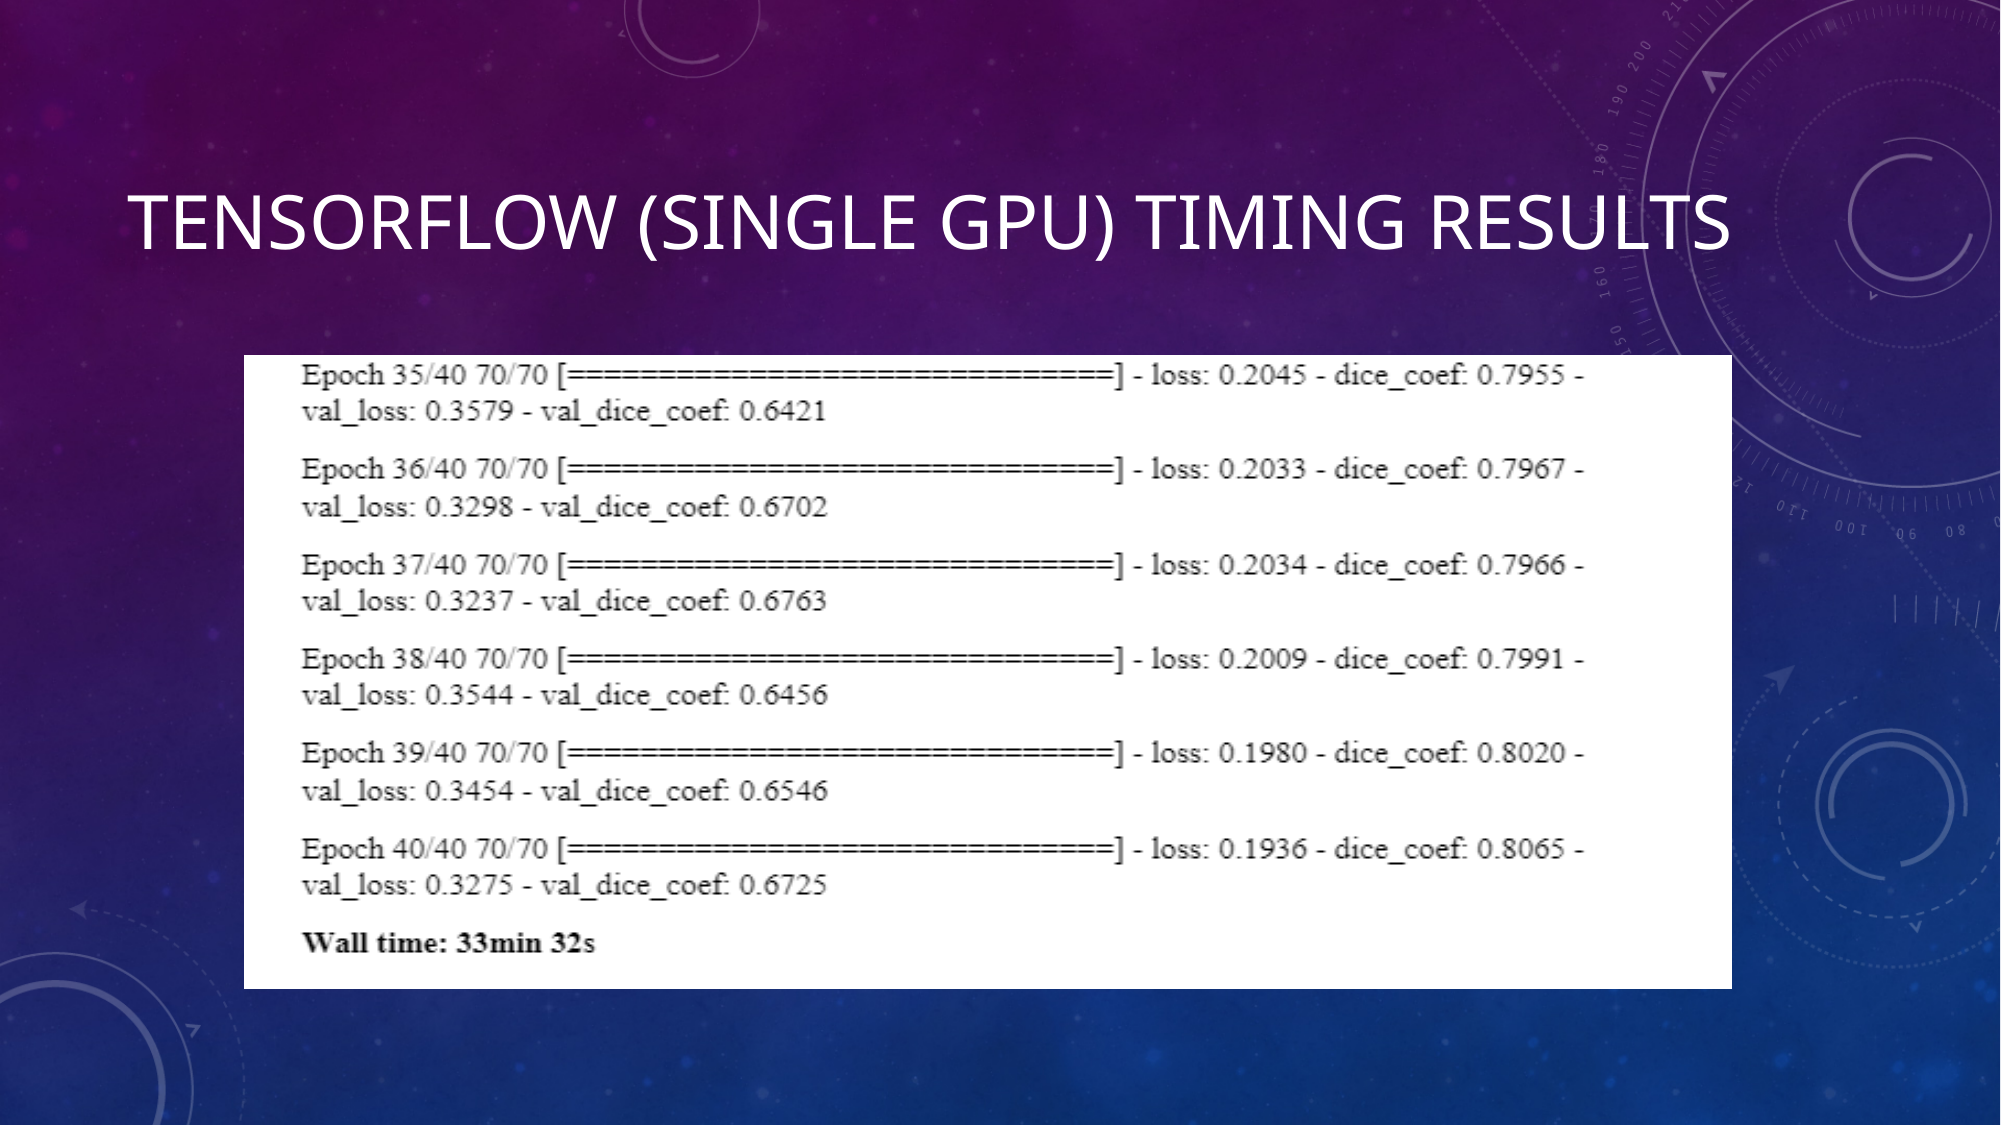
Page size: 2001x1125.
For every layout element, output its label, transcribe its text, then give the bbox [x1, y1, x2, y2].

picture [0, 0, 2001, 1125]
title Tensorflow (single GPU) Timing Results [112, 99, 1775, 339]
